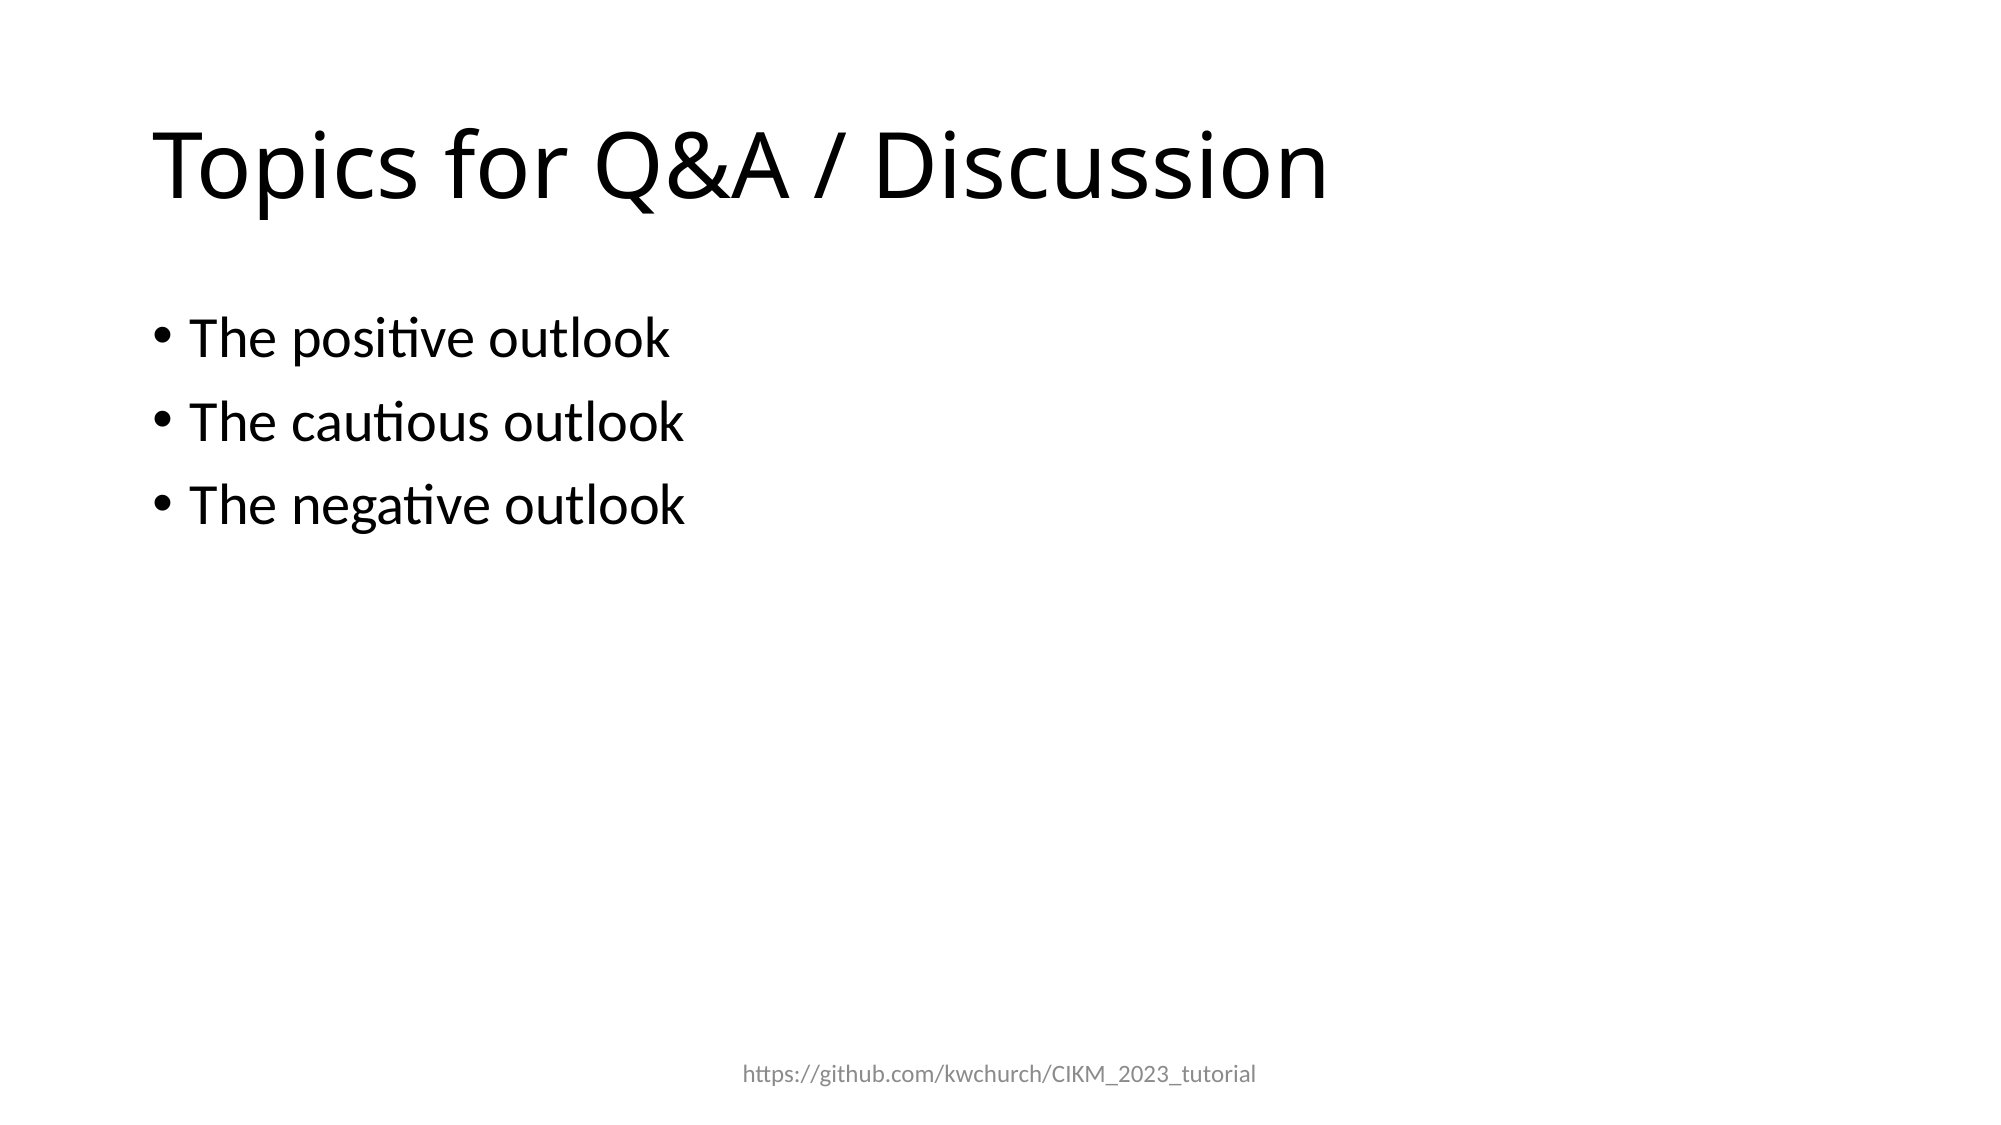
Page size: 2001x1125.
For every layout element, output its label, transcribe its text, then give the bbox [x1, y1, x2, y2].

footer https://github.com/kwchurch/CIKM_2023_tutorial [662, 1042, 1338, 1103]
list The positive outlook The cautious outlook The negative outlook [137, 299, 1863, 1014]
title Topics for Q&A / Discussion [137, 59, 1863, 278]
